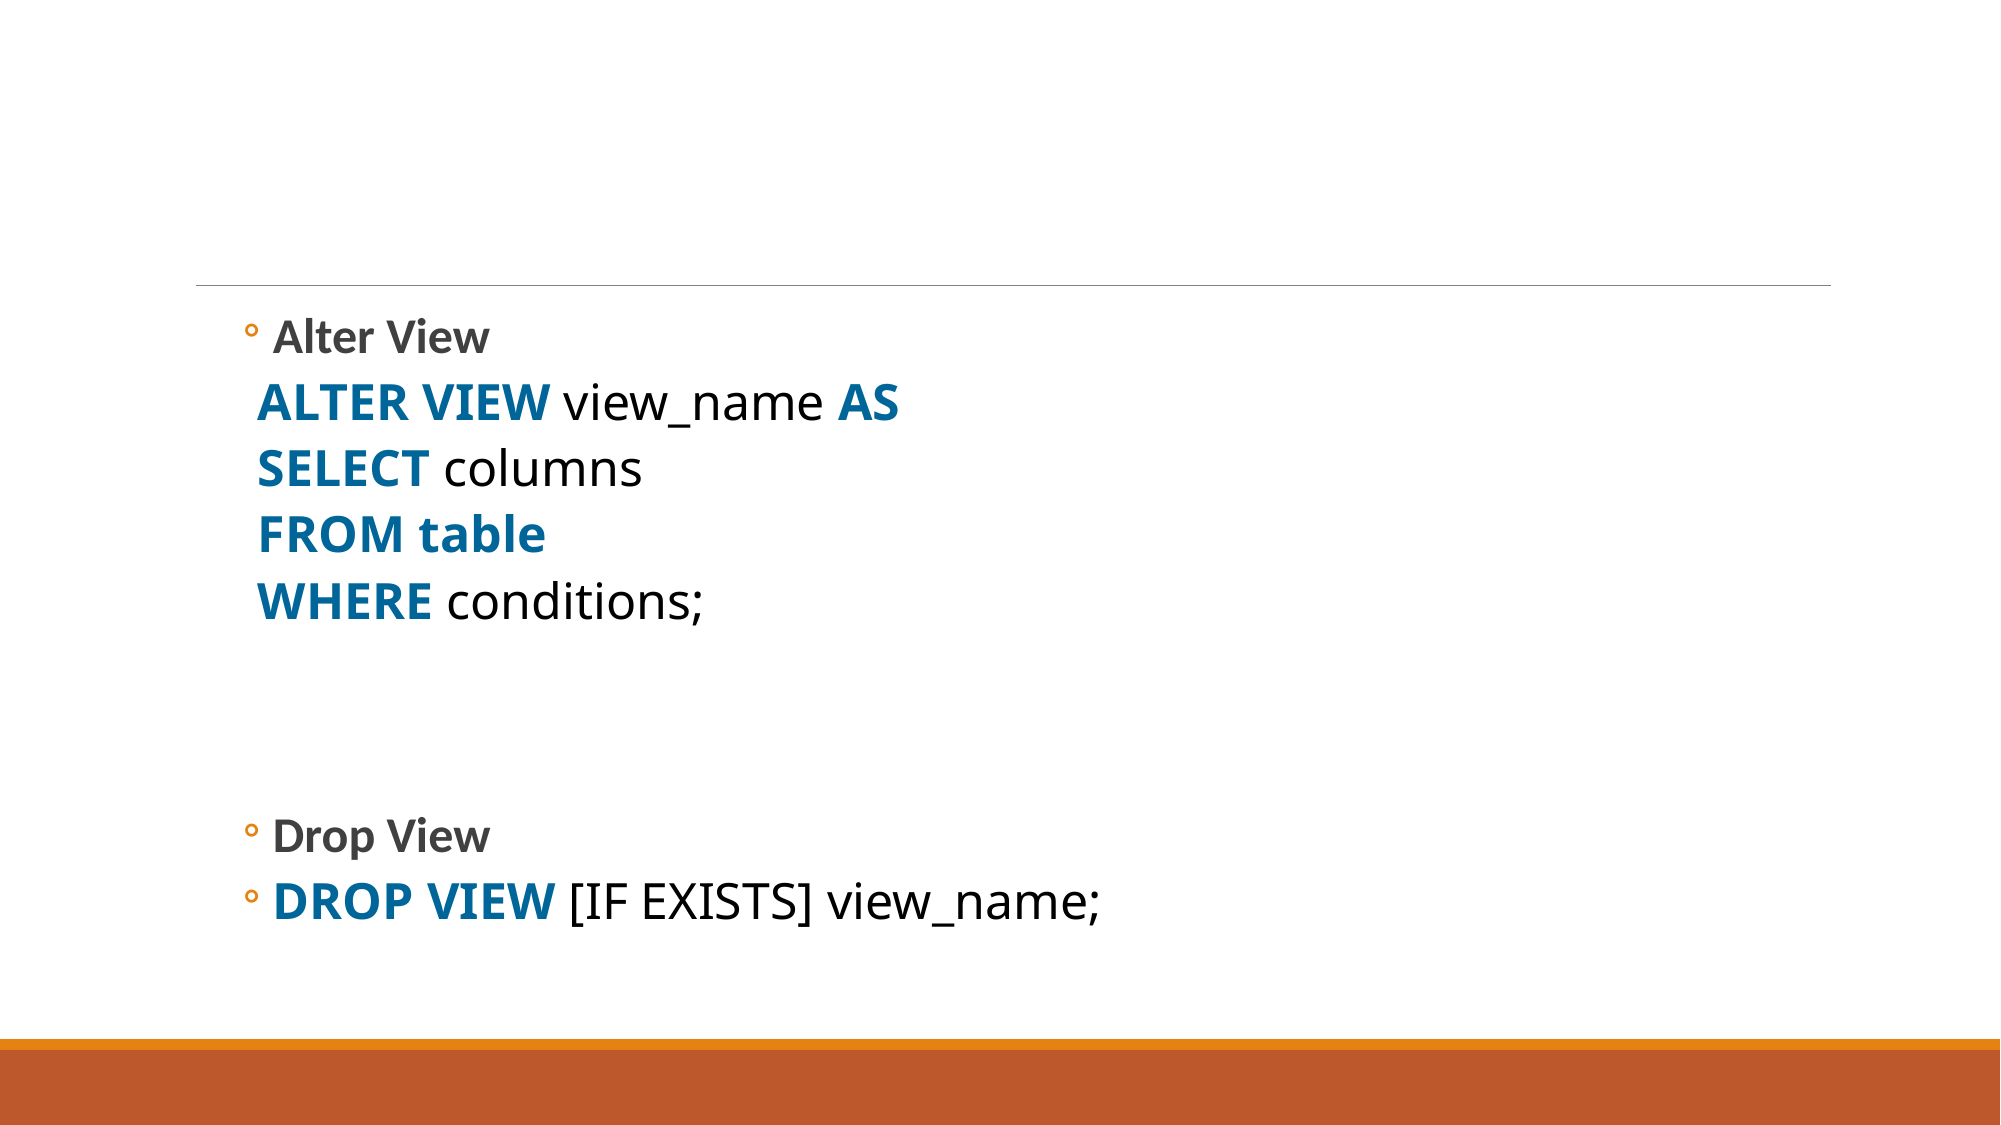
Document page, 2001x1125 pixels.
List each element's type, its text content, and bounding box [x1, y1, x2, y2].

list Alter View ALTER VIEW view_name AS SELECT columns FROM table WHERE conditions; Drop View DROP VIEW [IF EXISTS] view_name; [180, 302, 1830, 963]
